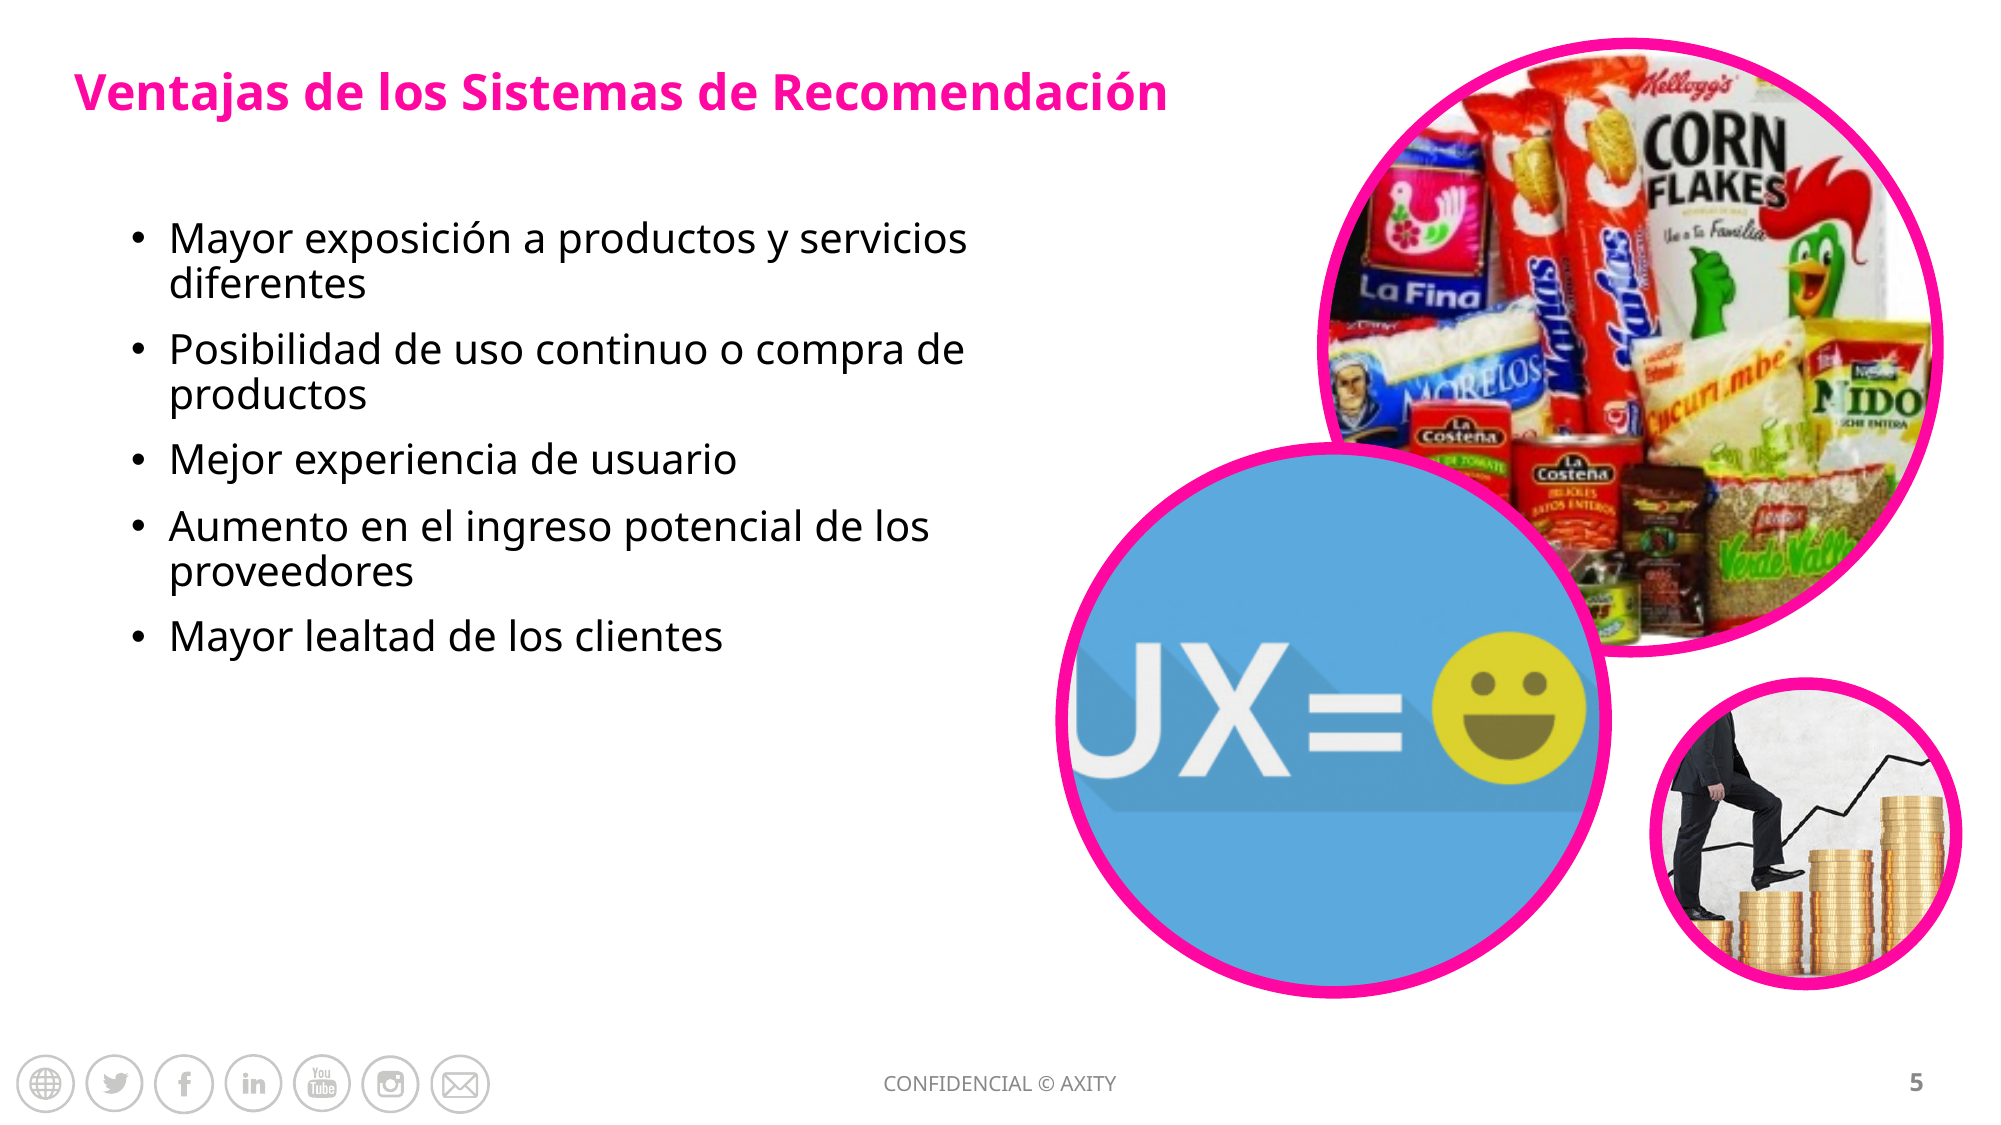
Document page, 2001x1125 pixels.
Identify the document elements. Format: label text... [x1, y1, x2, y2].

title Ventajas de los Sistemas de Recomendación [59, 59, 1174, 129]
slide_number 5 [1488, 1060, 1939, 1106]
list Mayor exposición a productos y servicios diferentes Posibilidad de uso continuo o compra de productos Mejor experiencia de usuario Aumento en el ingreso potencial de los proveedores Mayor lealtad de los clientes [116, 209, 1015, 935]
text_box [789, 357, 1878, 1084]
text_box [1174, 1, 2000, 633]
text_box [1505, 633, 2000, 1035]
